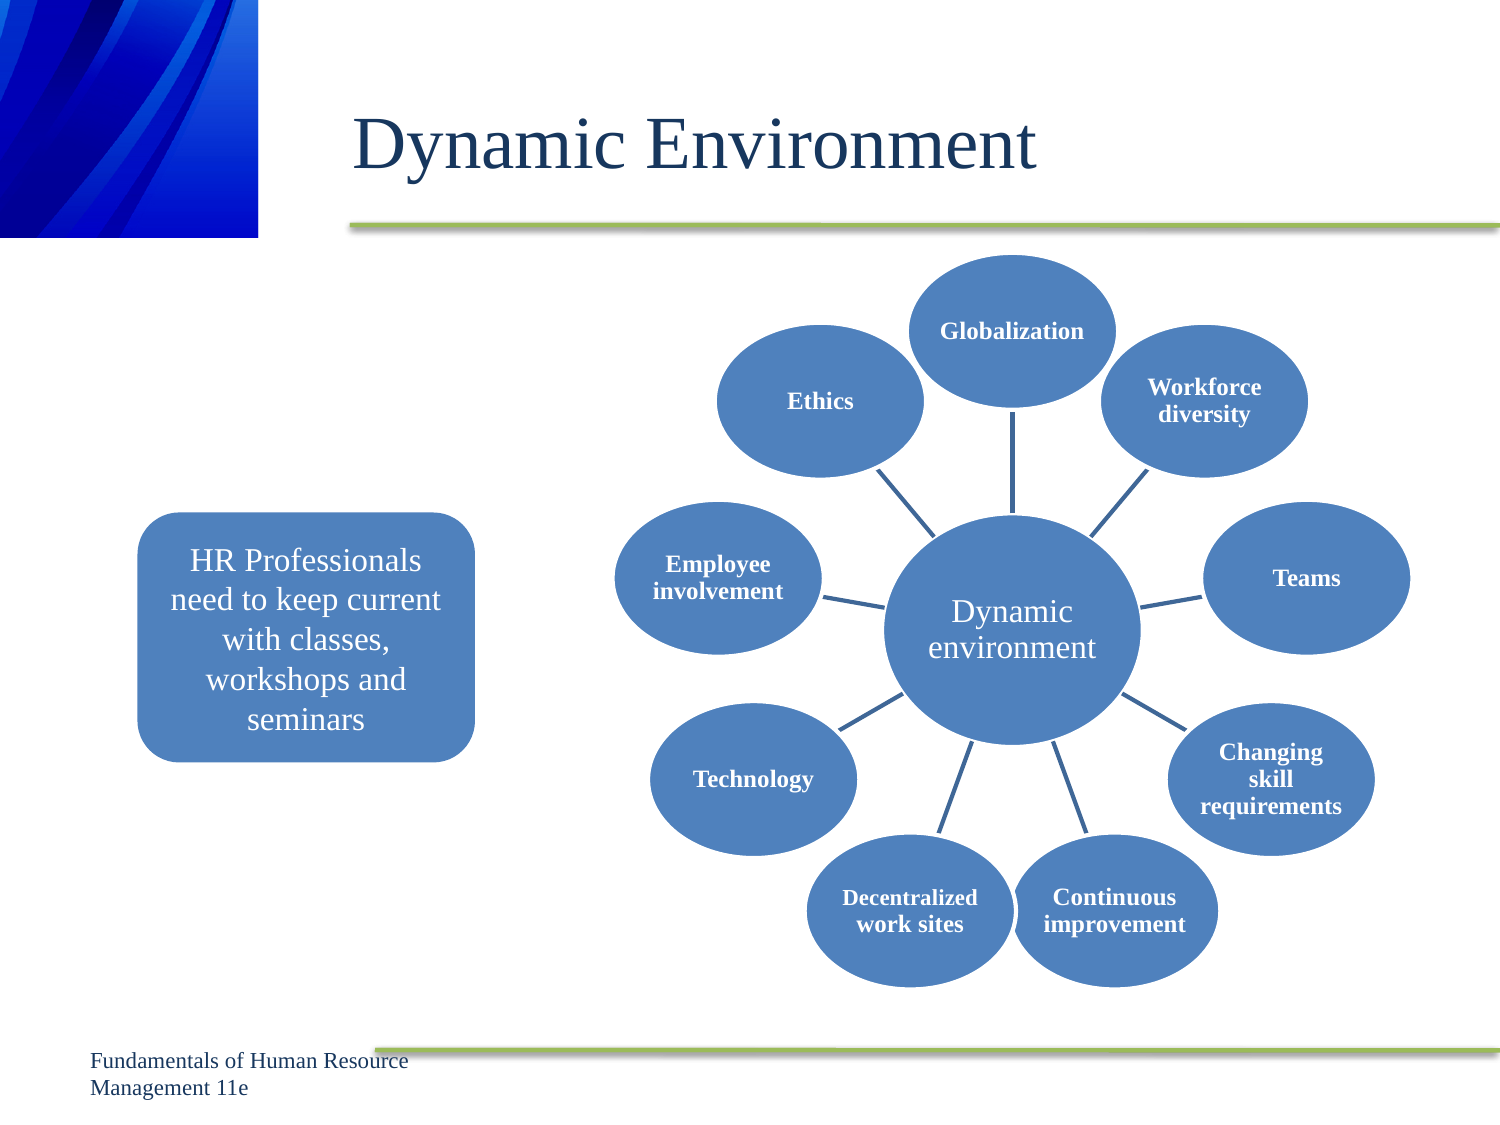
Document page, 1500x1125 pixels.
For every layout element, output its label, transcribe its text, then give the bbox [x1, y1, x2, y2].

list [337, 249, 1500, 993]
picture [0, 0, 259, 238]
footer Fundamentals of Human Resource Management 11e [75, 1042, 550, 1103]
text_box HR Professionals need to keep current with classes, workshops and seminars [135, 510, 332, 765]
title Dynamic Environment [337, 44, 1426, 233]
